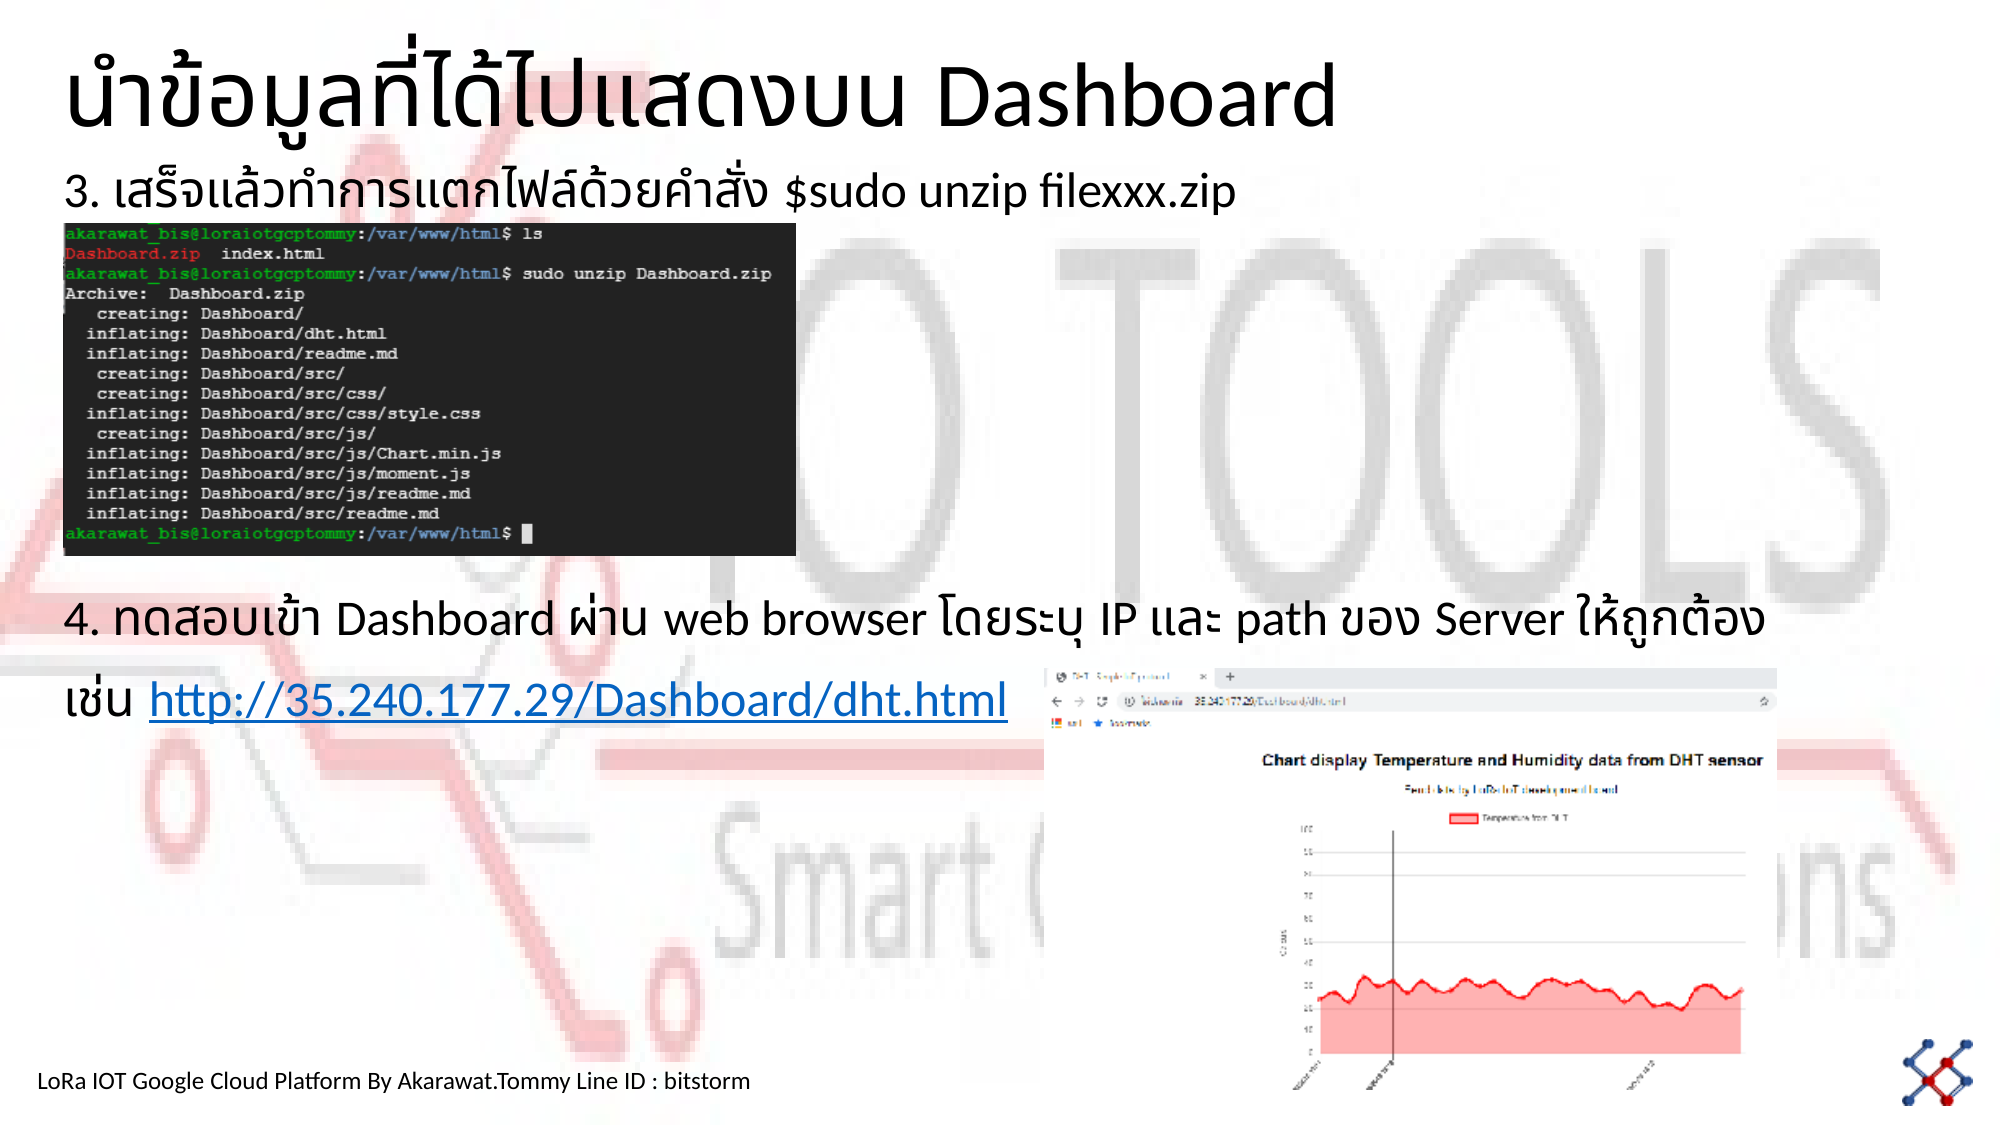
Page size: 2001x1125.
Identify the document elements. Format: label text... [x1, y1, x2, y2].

text_box นำข้อมูลที่ได้ไปแสดงบน Dashboard [63, 26, 1457, 153]
text_box 4. ทดสอบเข้า Dashboard ผ่าน web browser โดยระบุ IP และ path ของ Server ให้ถูกต้อง เช่น http://35.240.177.29/Dashboard/dht.html [63, 581, 1961, 669]
picture [1902, 1039, 1973, 1106]
picture [63, 223, 796, 556]
picture [1044, 668, 1777, 1090]
text_box 3. เสร็จแล้วทำการแตกไฟล์ด้วยคำสั่ง $sudo unzip filexxx.zip [63, 153, 1961, 241]
